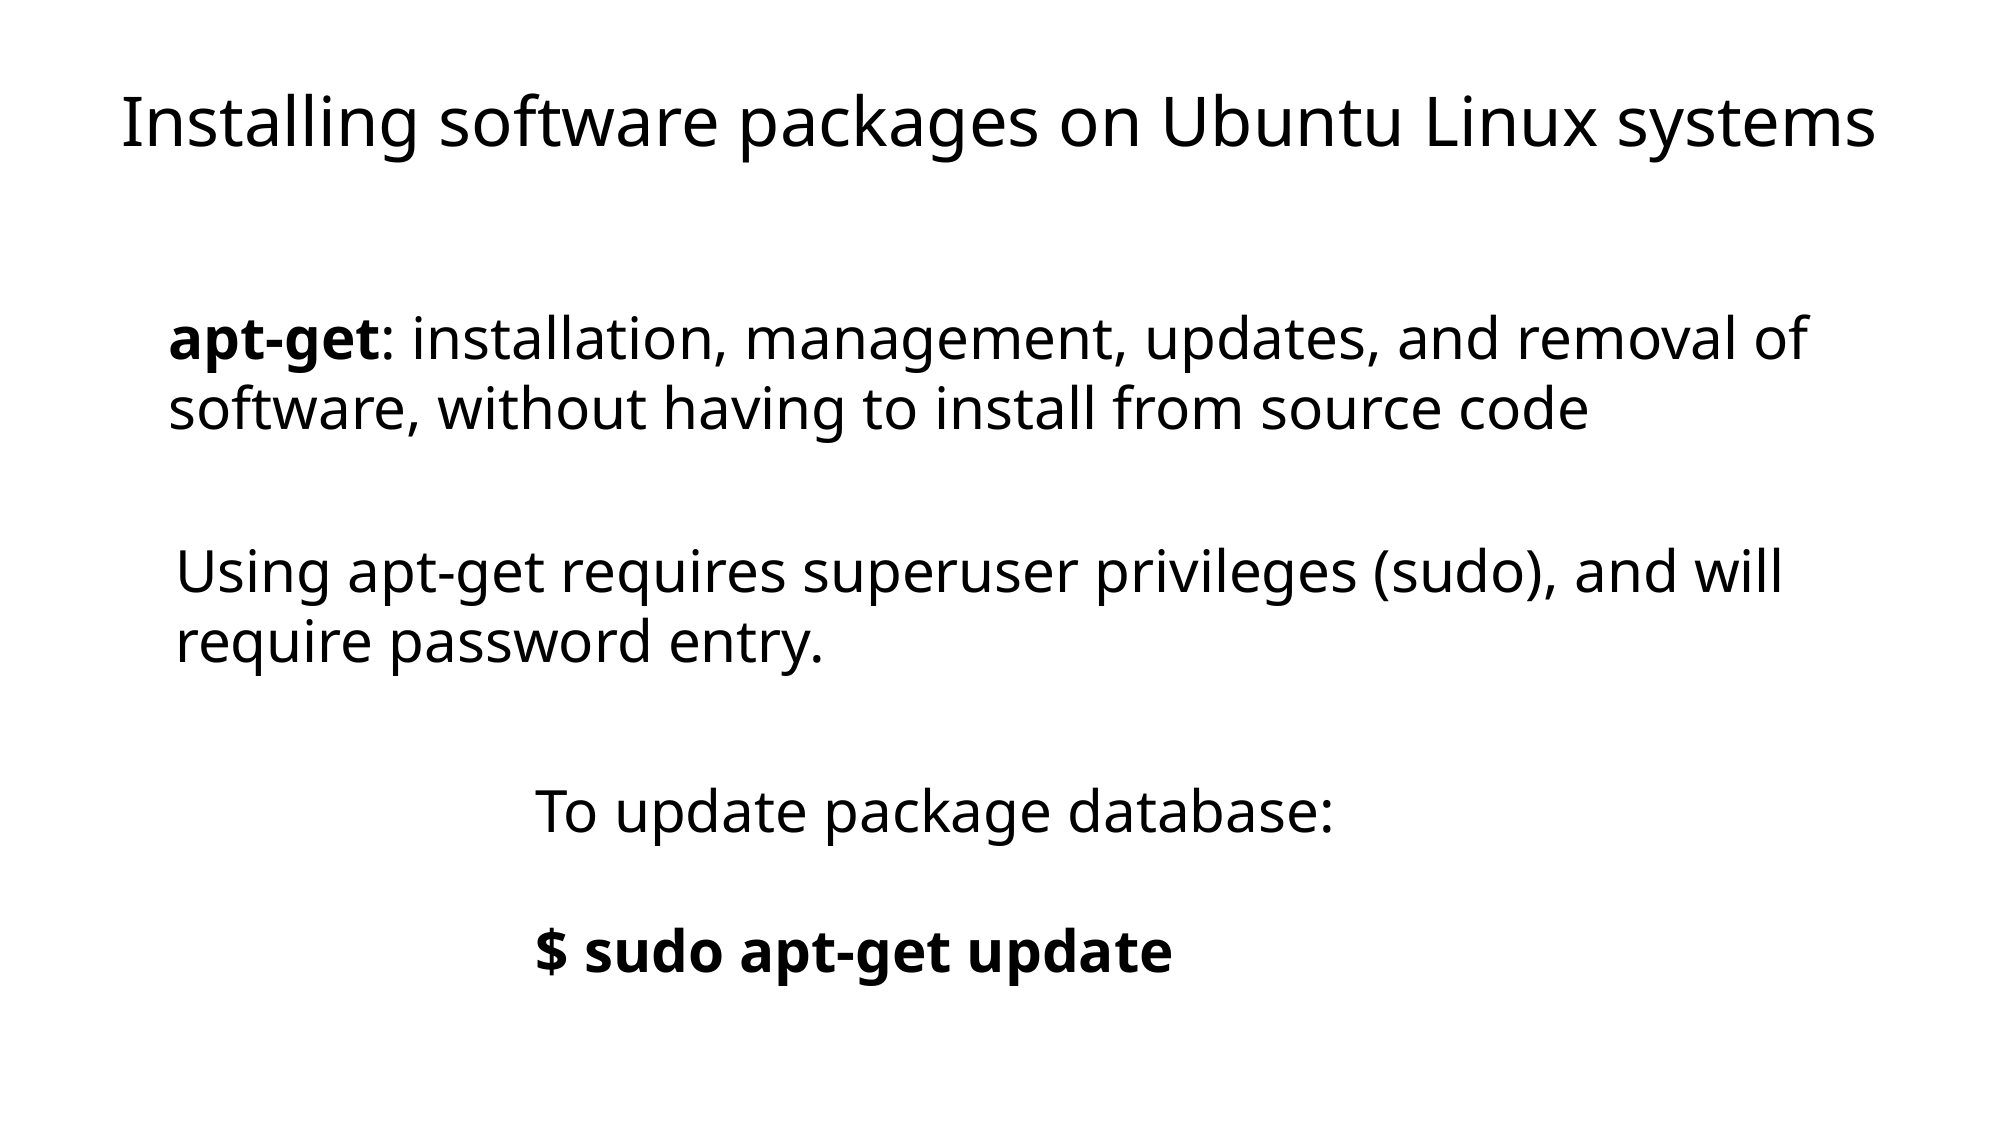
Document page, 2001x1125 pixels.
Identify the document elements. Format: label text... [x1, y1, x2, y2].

text_box Using apt-get requires superuser privileges (sudo), and will require password entry. [160, 527, 1867, 682]
text_box apt-get: installation, management, updates, and removal of software, without having to install from source code [153, 293, 1861, 449]
text_box To update package database: $ sudo apt-get update [520, 767, 1646, 992]
text_box Installing software packages on Ubuntu Linux systems [106, 70, 1894, 168]
